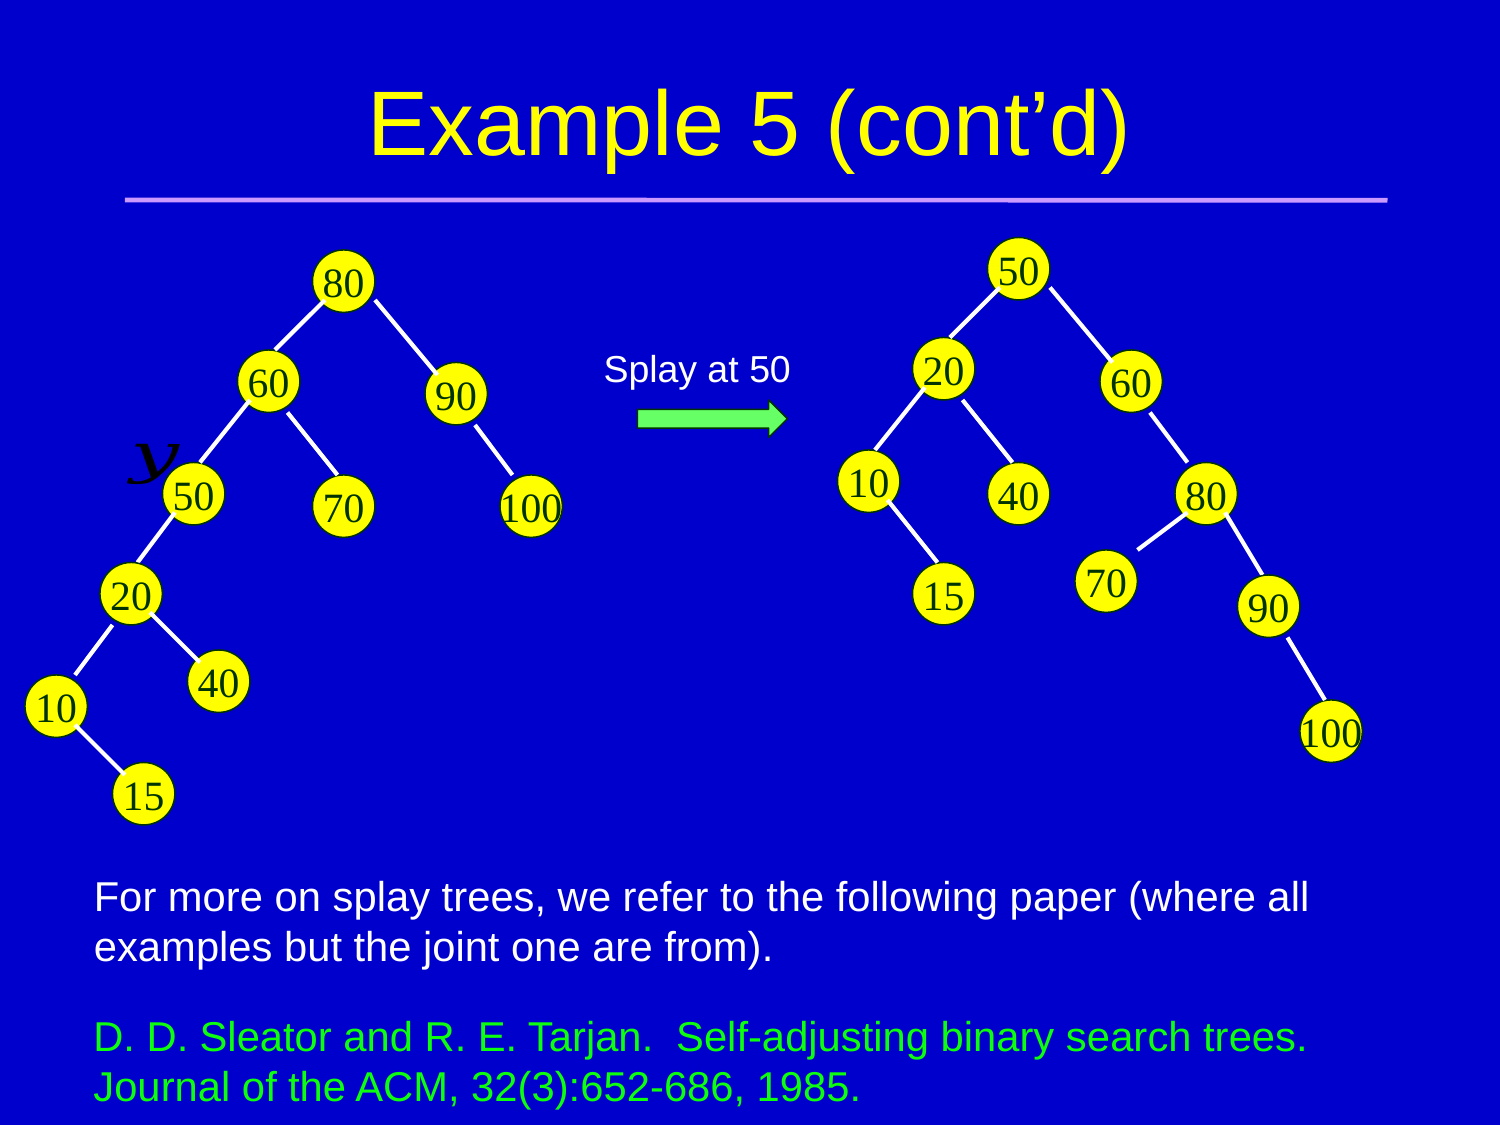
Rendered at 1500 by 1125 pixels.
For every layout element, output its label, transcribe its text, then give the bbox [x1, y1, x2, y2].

text_box For more on splay trees, we refer to the following paper (where all examples but the joint one are from). [79, 862, 1337, 978]
text_box 15 [112, 762, 175, 825]
text_box [637, 399, 788, 438]
text_box 70 [312, 474, 375, 538]
text_box 90 [424, 362, 488, 425]
text_box D. D. Sleator and R. E. Tarjan. Self-adjusting binary search trees. Journal of the ACM, 32(3):652-686, 1985. [78, 1001, 1347, 1117]
title Example 5 (cont’d) [112, 24, 1388, 213]
text_box 50 [162, 462, 225, 525]
text_box 60 [237, 349, 300, 413]
text_box 20 [99, 562, 163, 625]
text_box 10 [24, 674, 88, 738]
text_box 100 [499, 474, 563, 538]
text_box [837, 237, 1363, 763]
text_box Splay at 50 [588, 337, 832, 398]
text_box 40 [187, 649, 250, 713]
text_box 80 [312, 249, 375, 313]
